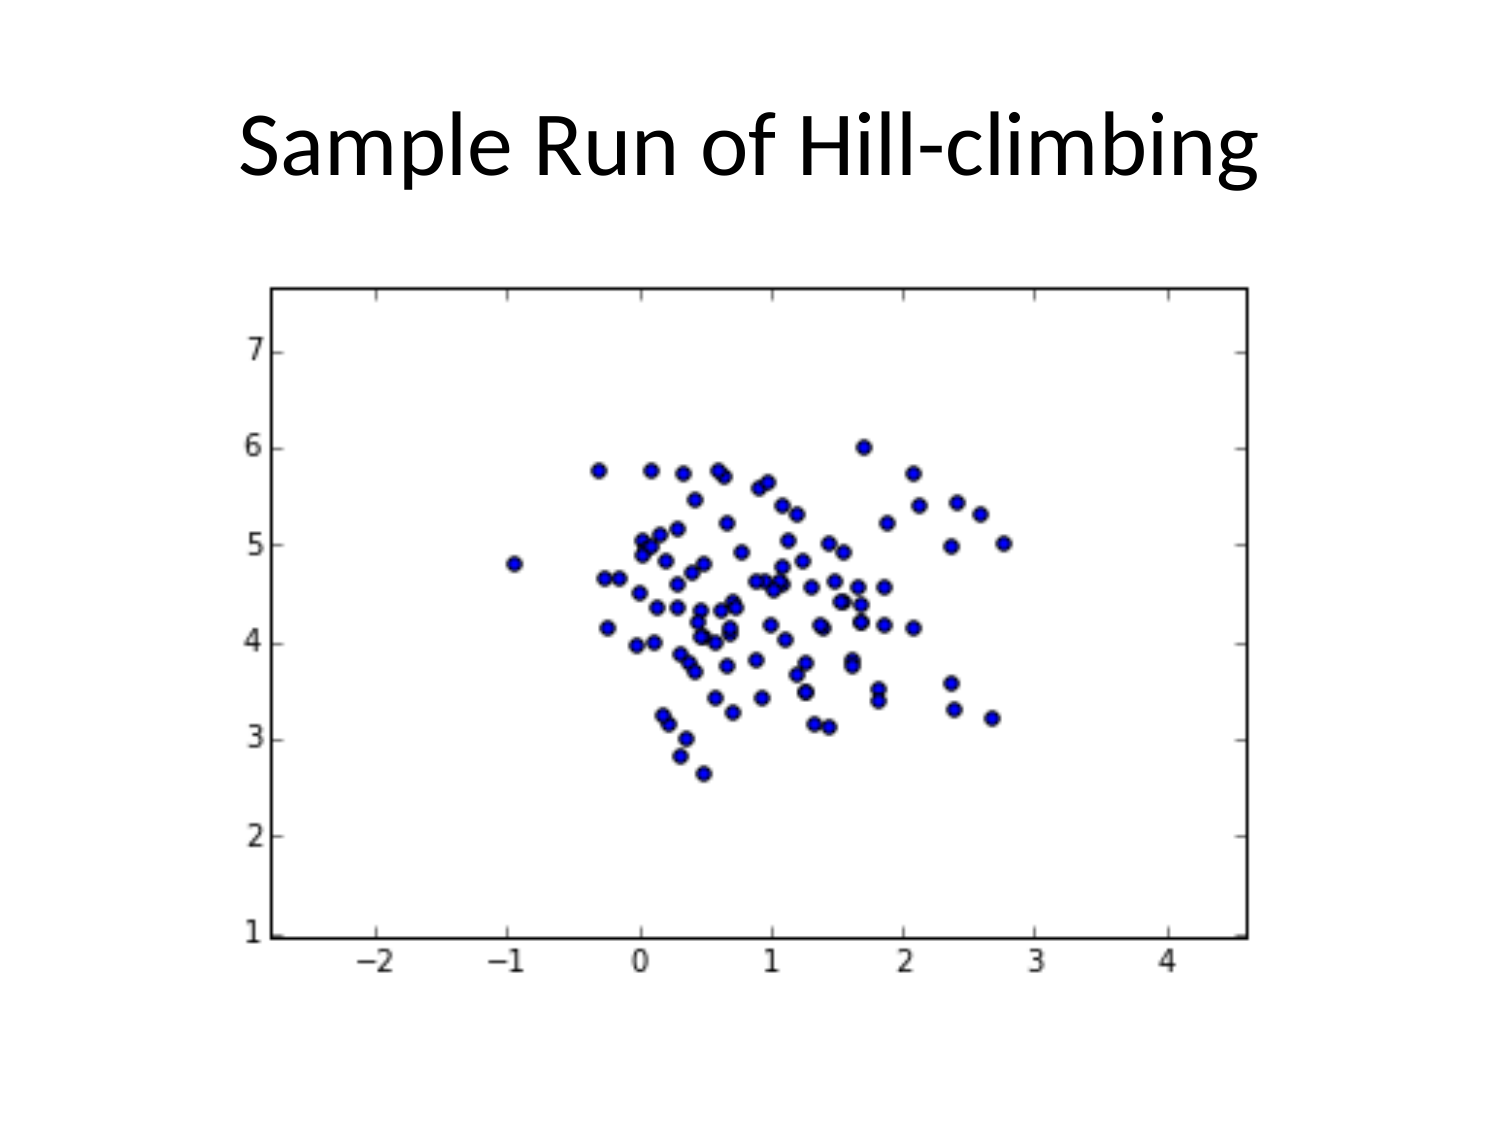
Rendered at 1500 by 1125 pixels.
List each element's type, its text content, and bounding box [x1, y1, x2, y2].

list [74, 262, 1426, 1006]
title Sample Run of Hill-climbing [75, 45, 1425, 233]
